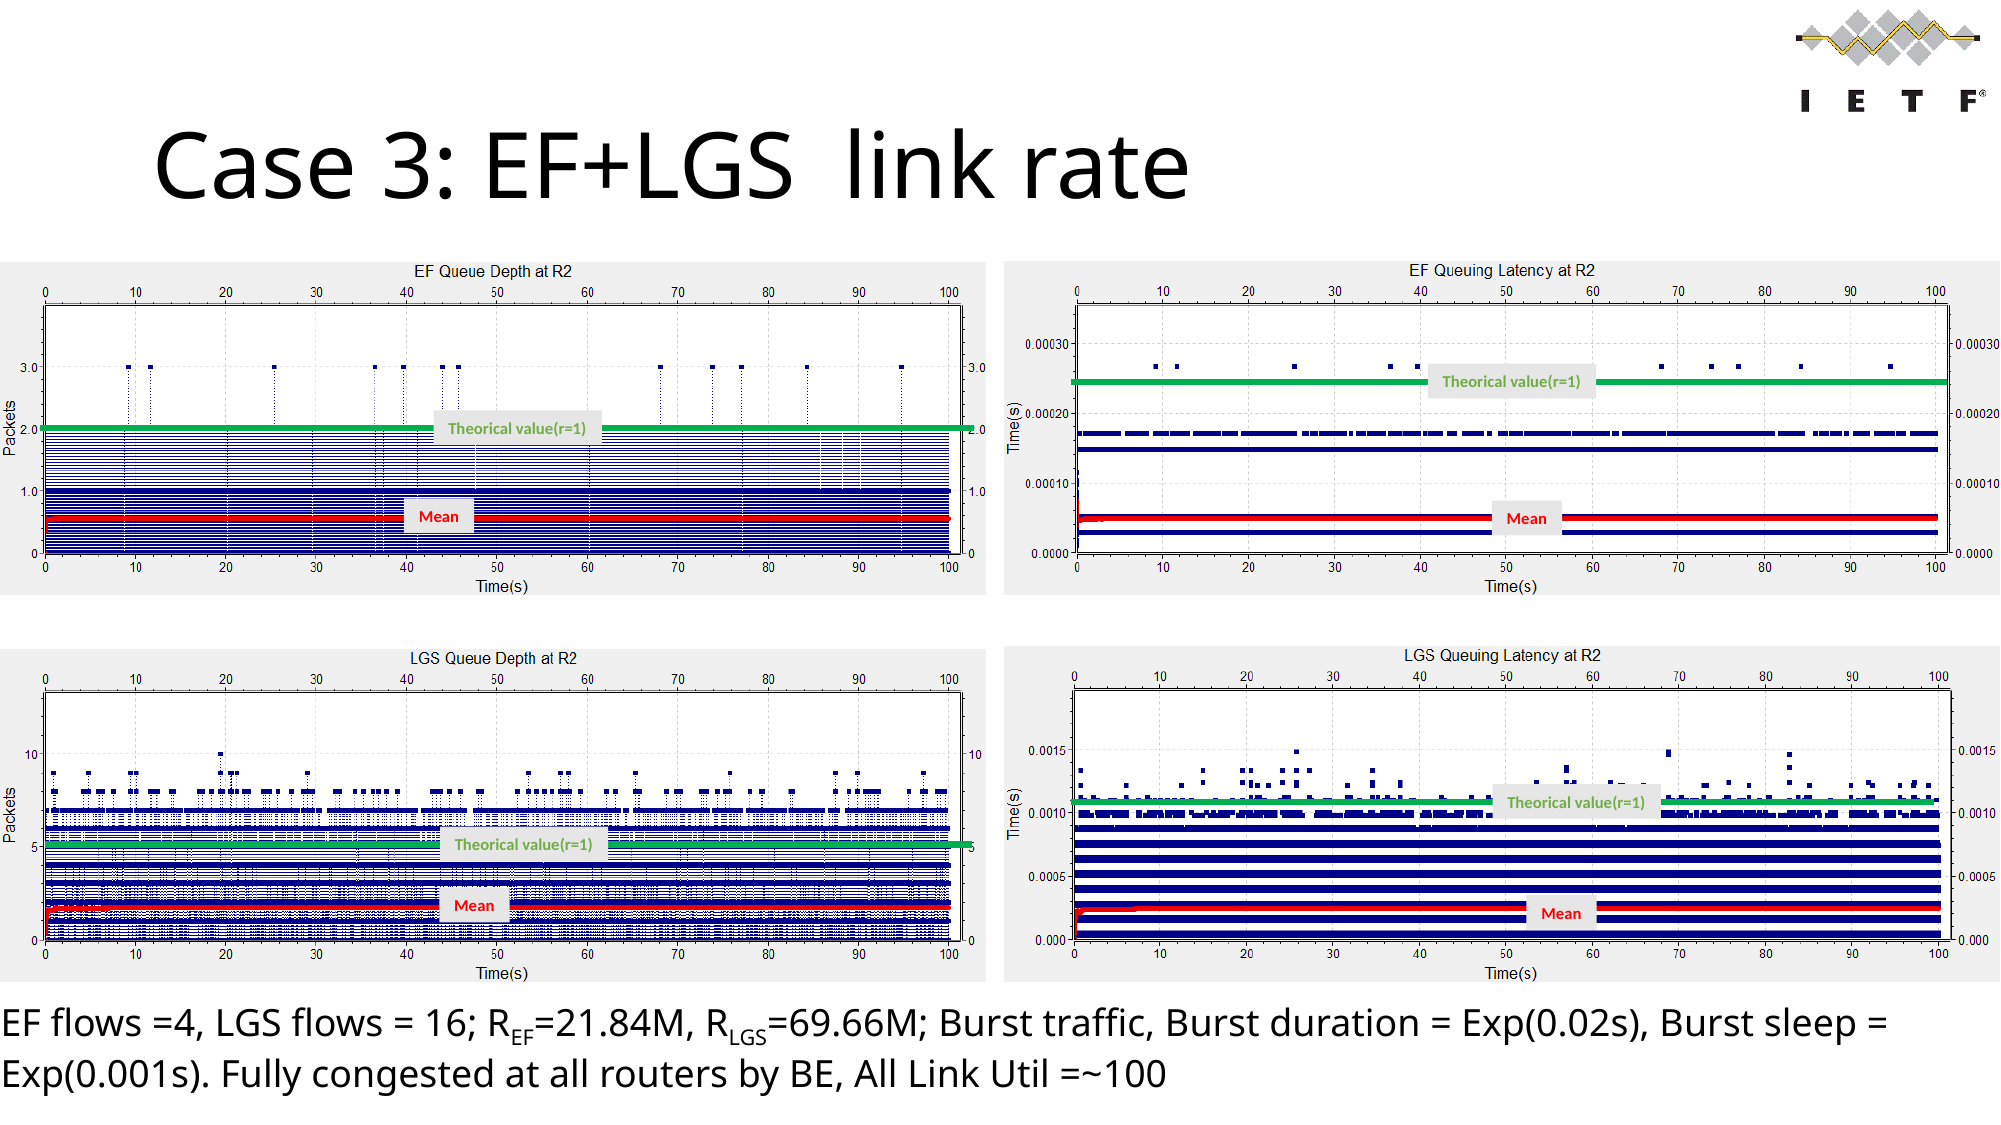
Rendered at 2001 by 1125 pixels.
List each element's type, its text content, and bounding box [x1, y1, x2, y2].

picture [0, 262, 986, 595]
picture [1004, 646, 2000, 982]
picture [1781, 1, 2000, 119]
text_box EF flows =4, LGS flows = 16; REF=21.84M, RLGS=69.66M; Burst traffic, Burst duration = Exp(0.02s), Burst sleep = Exp(0.001s). Fully congested at all routers by BE, All Link Util =~100 [0, 991, 2000, 1103]
picture [1004, 261, 2000, 595]
picture [0, 649, 986, 982]
